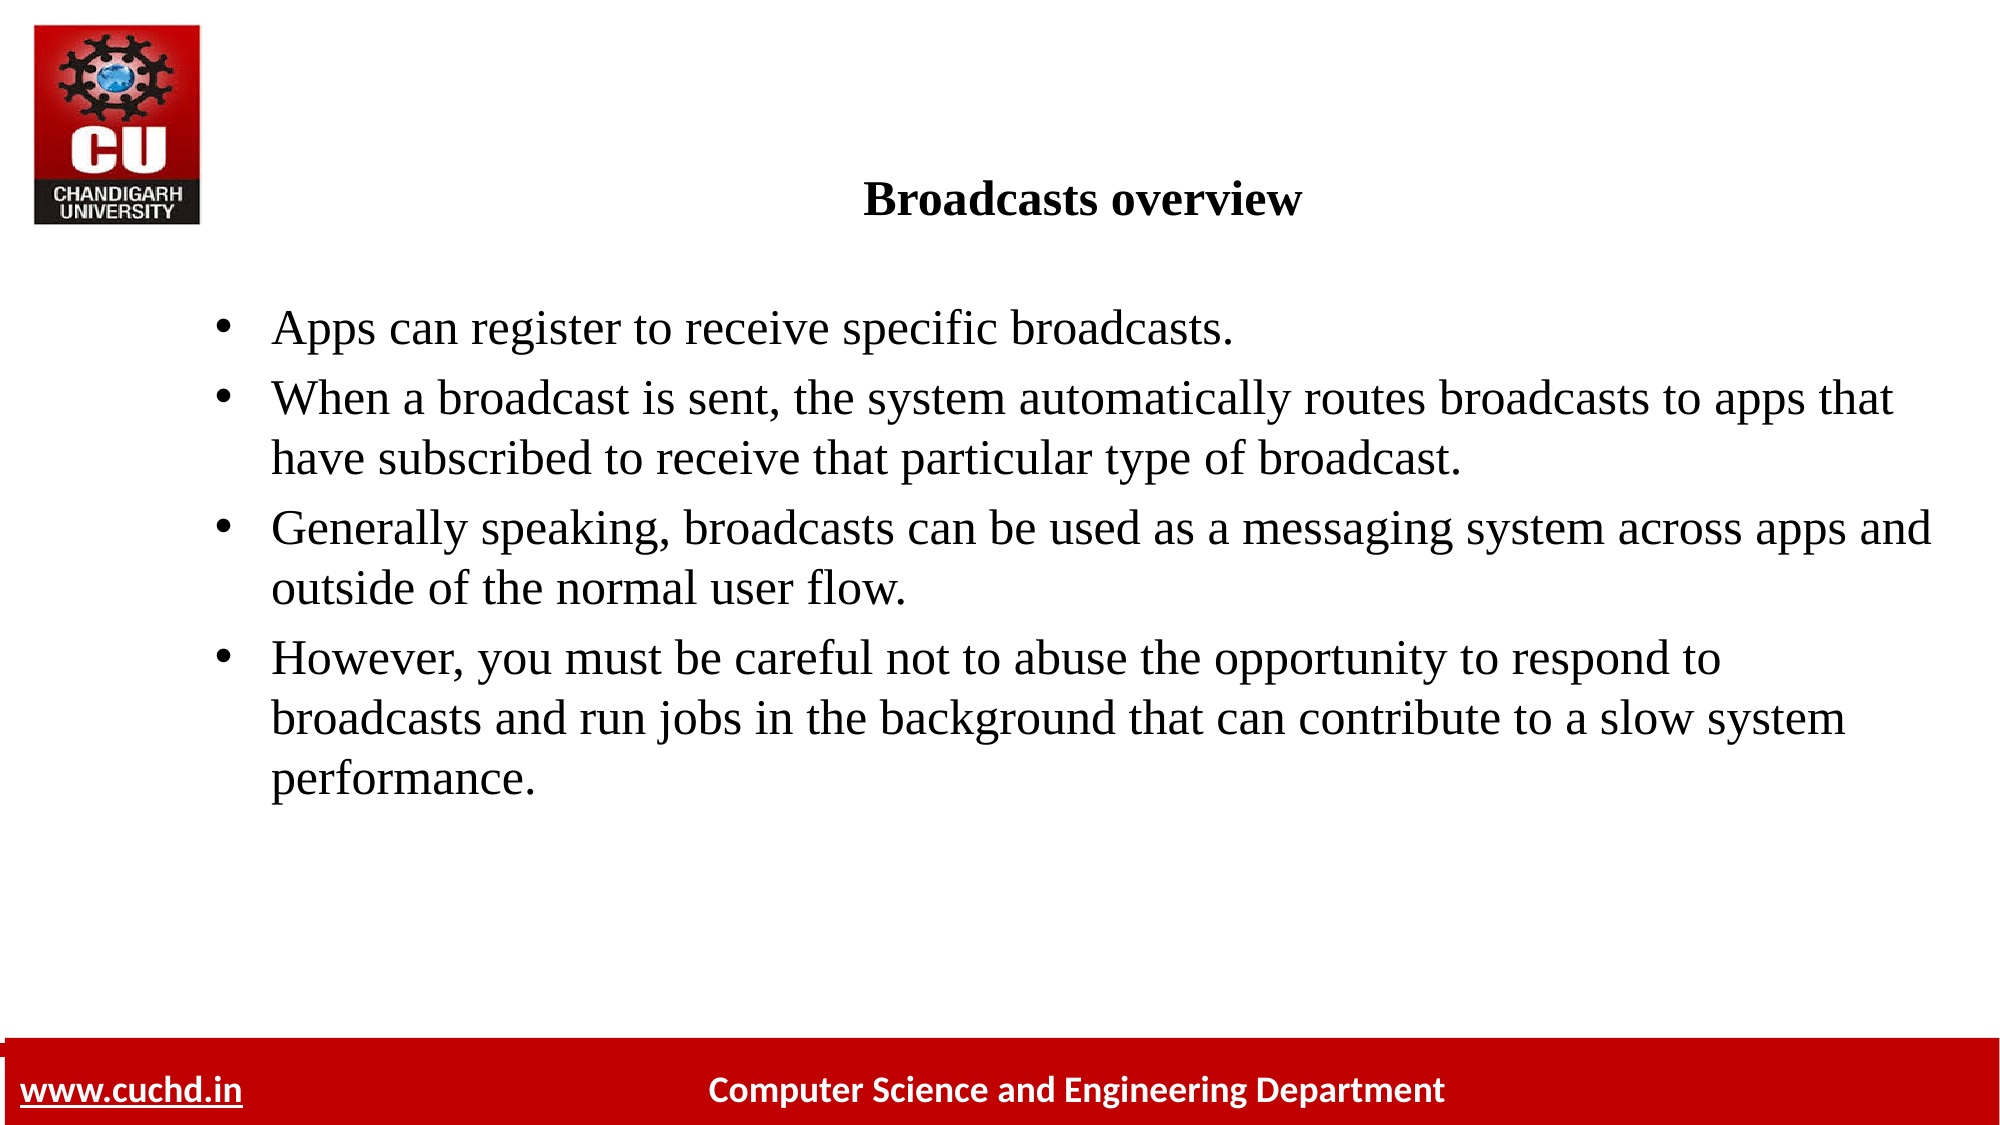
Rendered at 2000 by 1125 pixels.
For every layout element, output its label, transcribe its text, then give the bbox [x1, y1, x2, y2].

picture [33, 24, 202, 225]
title Broadcasts overview [216, 174, 1950, 275]
list Apps can register to receive specific broadcasts. When a broadcast is sent, the system automatically routes broadcasts to apps that have subscribed to receive that particular type of broadcast. Generally speaking, broadcasts can be used as a messaging system across apps and outside of the normal user flow. However, you must be careful not to abuse the opportunity to respond to broadcasts and run jobs in the background that can contribute to a slow system performance. [199, 287, 1950, 1025]
